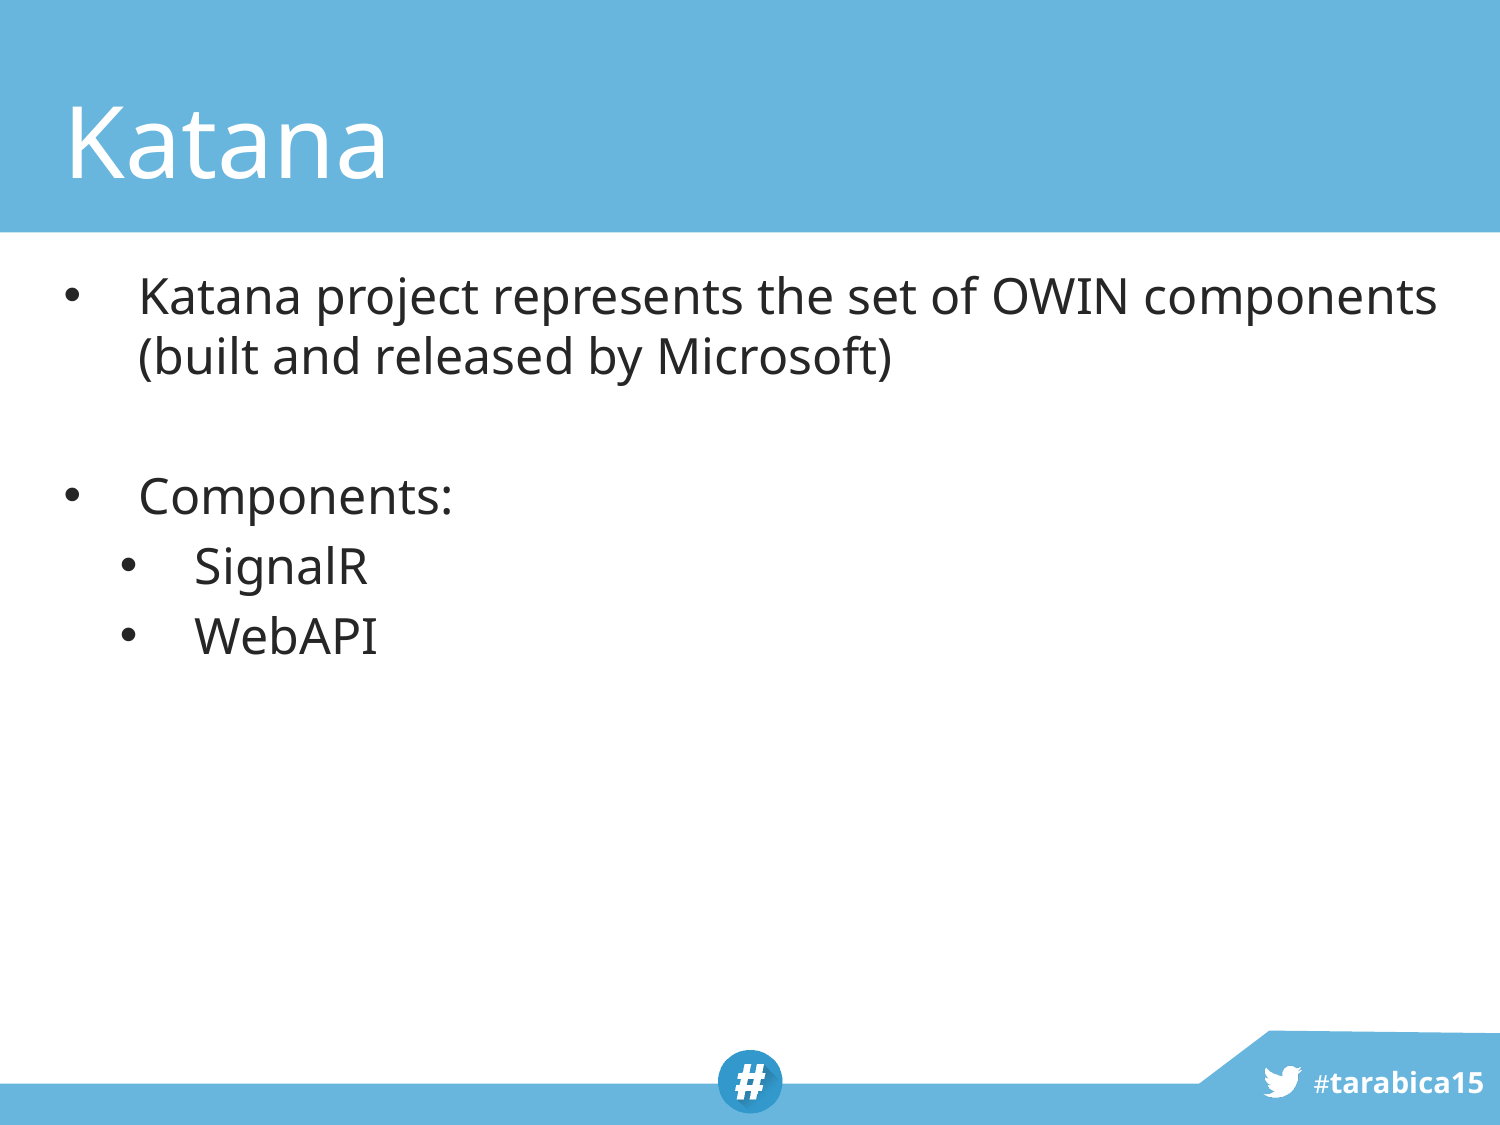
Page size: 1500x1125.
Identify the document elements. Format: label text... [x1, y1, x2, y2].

title Katana [48, 45, 1452, 233]
picture [713, 1045, 787, 1118]
list Katana project represents the set of OWIN components (built and released by Microsoft) Components: SignalR WebAPI [48, 256, 1481, 1005]
picture [1251, 1050, 1314, 1113]
